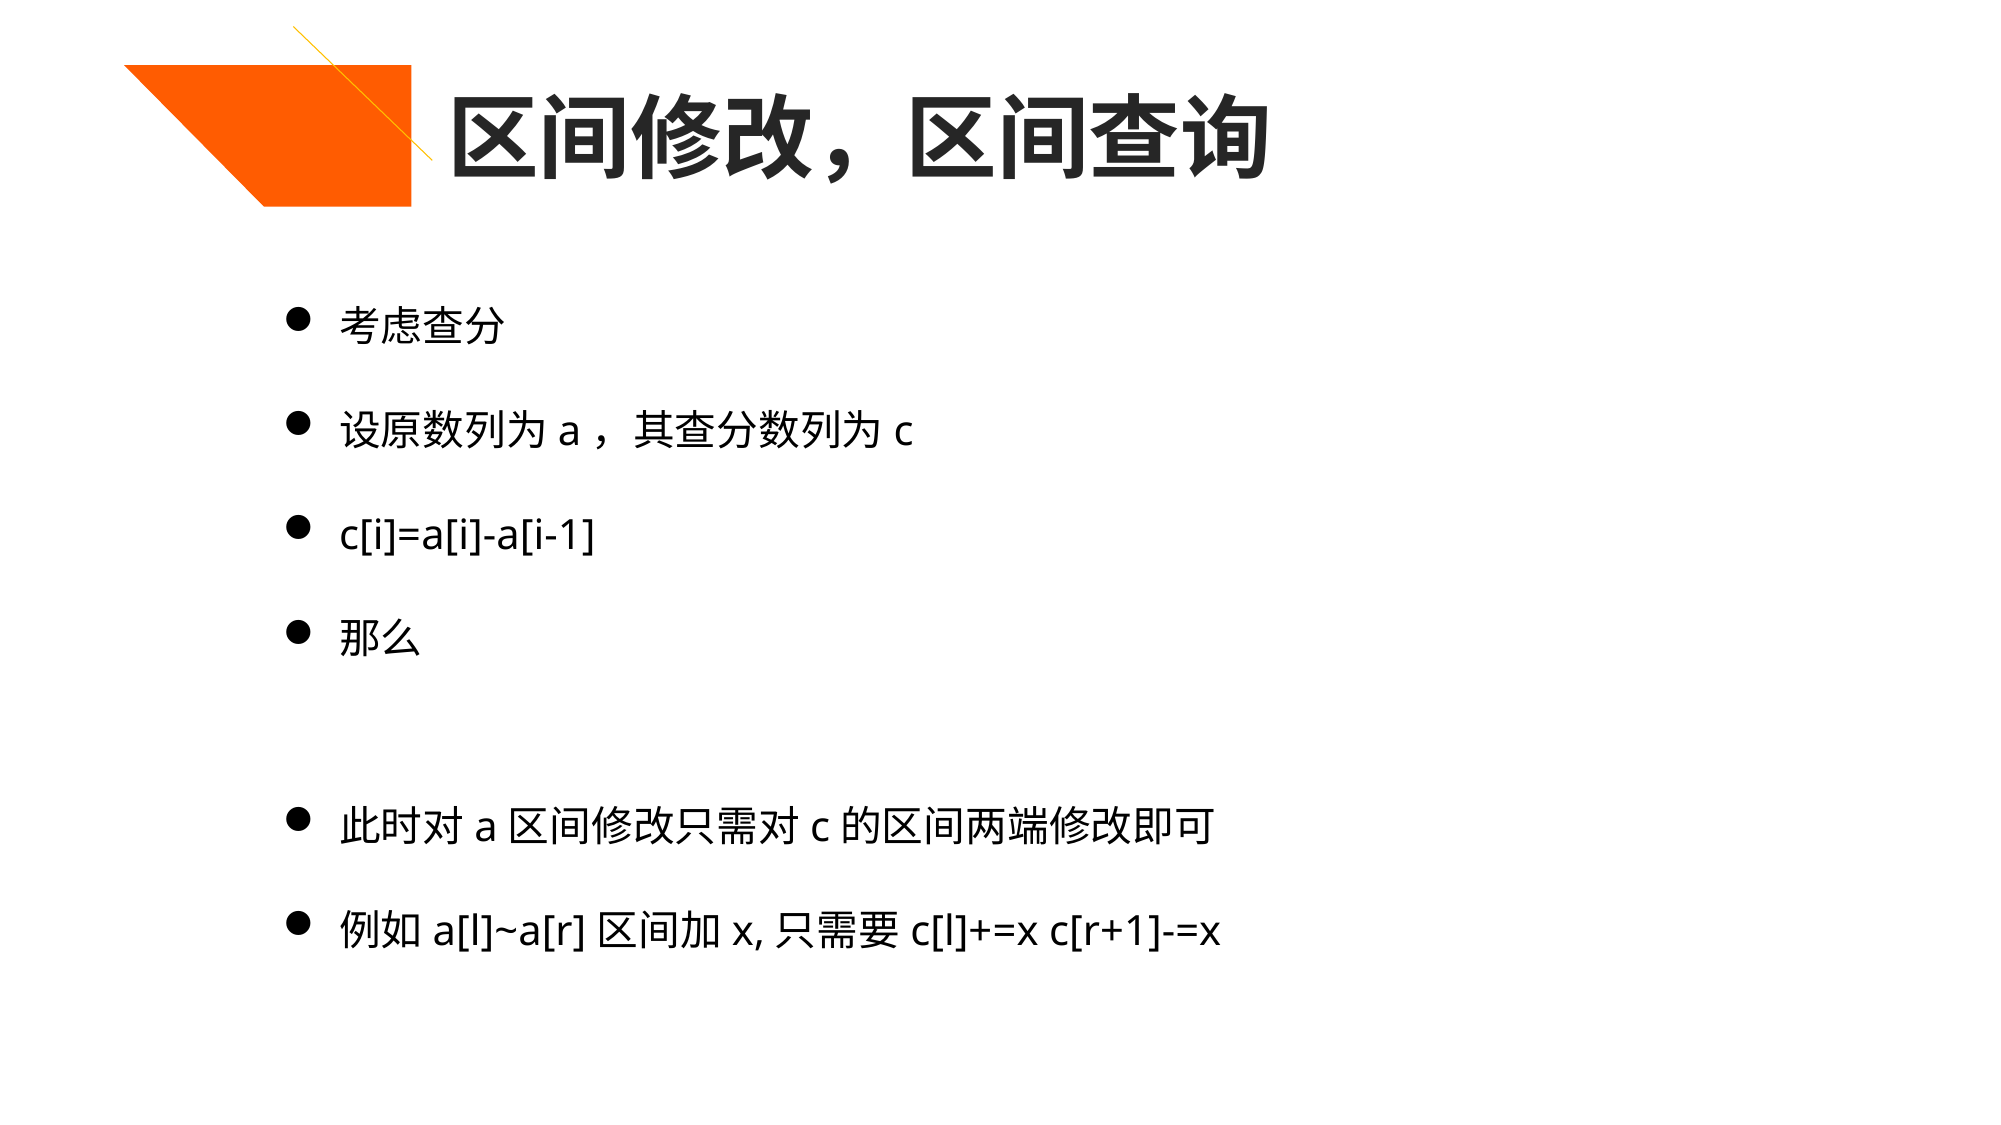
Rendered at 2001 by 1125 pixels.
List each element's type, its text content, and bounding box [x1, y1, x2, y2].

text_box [124, 26, 433, 207]
text_box 区间修改，区间查询 [433, 72, 1617, 198]
